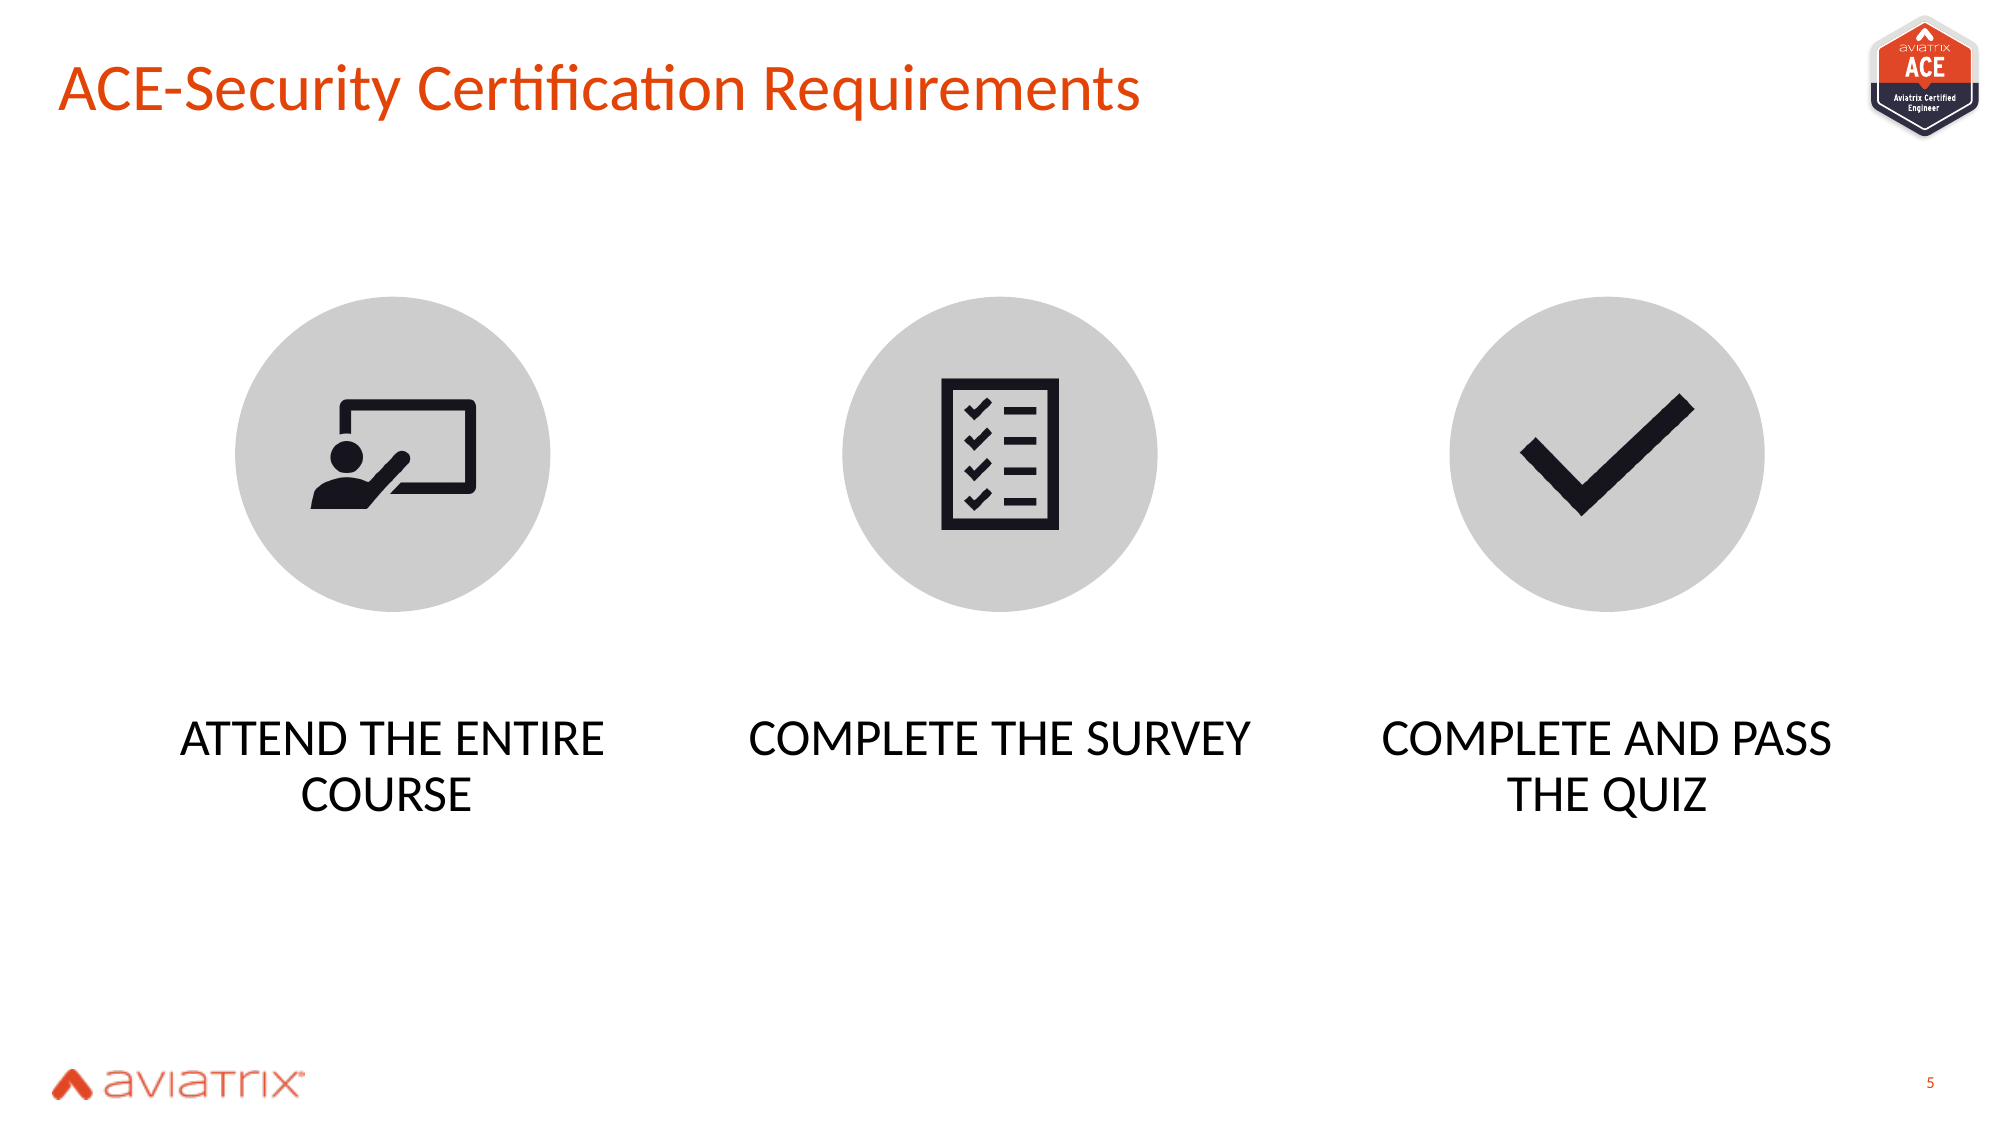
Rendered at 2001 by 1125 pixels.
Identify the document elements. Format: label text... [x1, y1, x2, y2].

slide_number 5 [1894, 1058, 1967, 1108]
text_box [128, 201, 1872, 924]
picture [52, 1069, 305, 1100]
title ACE-Security Certification Requirements [43, 40, 1827, 137]
